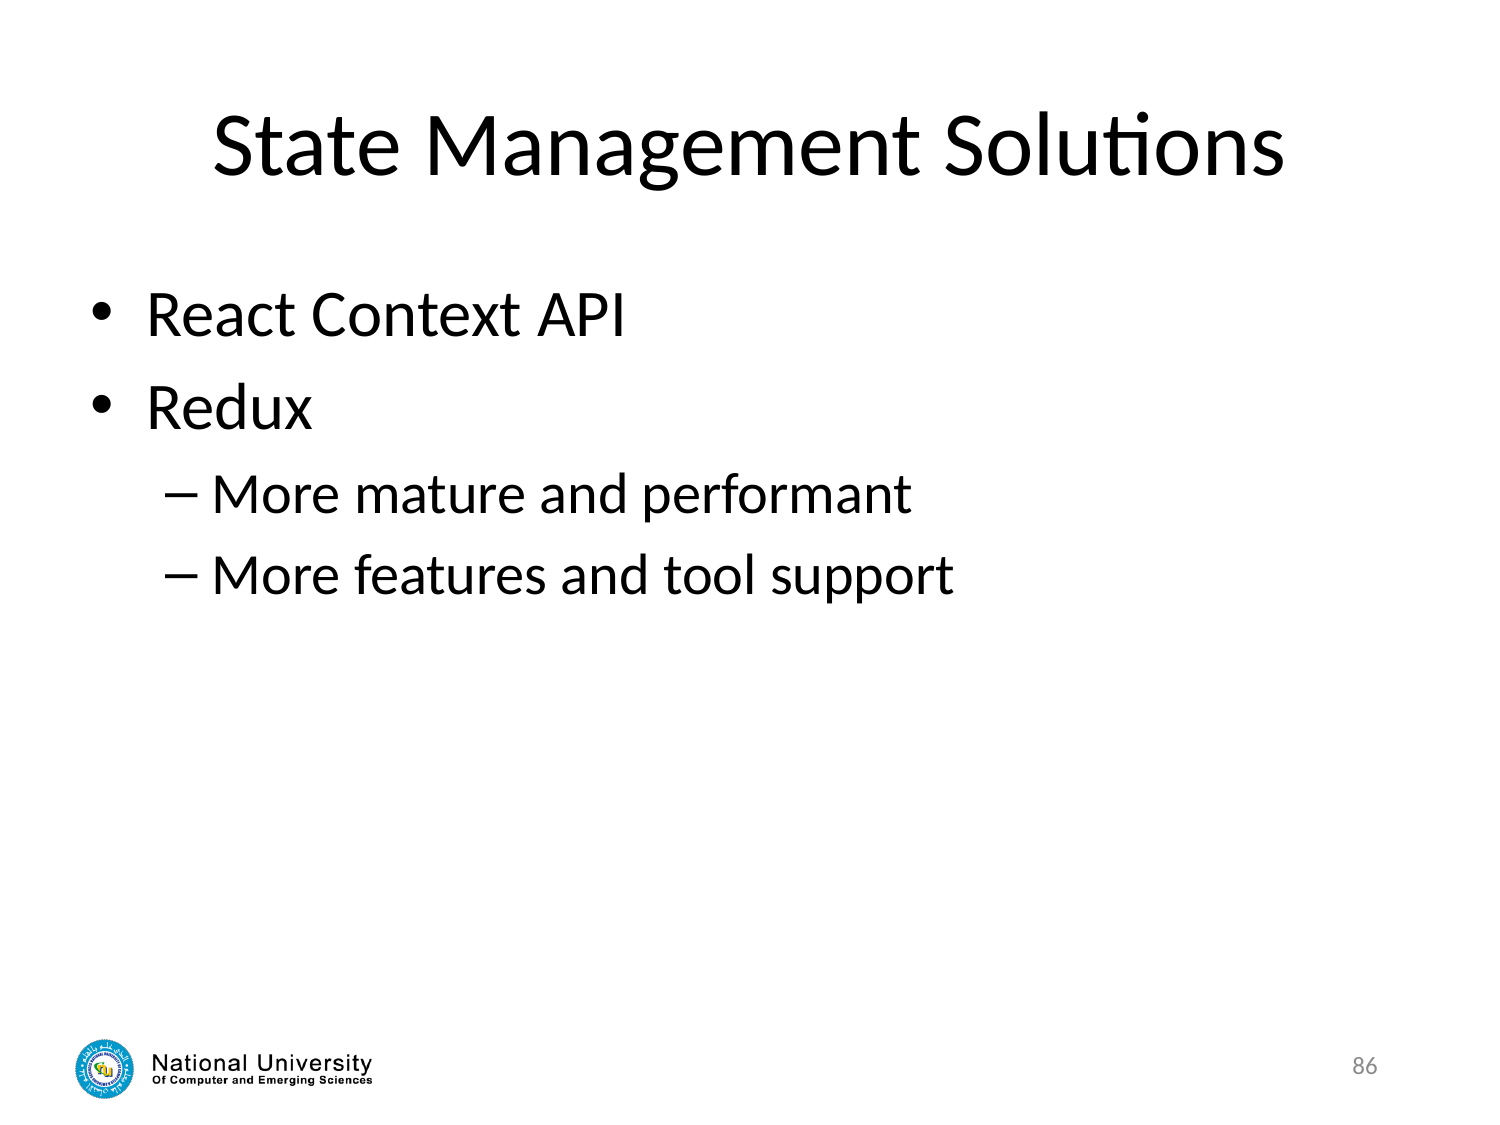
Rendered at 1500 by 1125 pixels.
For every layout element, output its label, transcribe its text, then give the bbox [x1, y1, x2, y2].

slide_number 86 [1337, 1034, 1425, 1095]
picture [75, 1039, 98, 1065]
picture [151, 1034, 382, 1104]
list React Context API Redux More mature and performant More features and tool support [75, 262, 1425, 1005]
picture [111, 1074, 134, 1099]
picture [87, 1052, 122, 1086]
title State Management Solutions [75, 45, 1425, 233]
picture [111, 1039, 134, 1064]
picture [75, 1075, 100, 1099]
